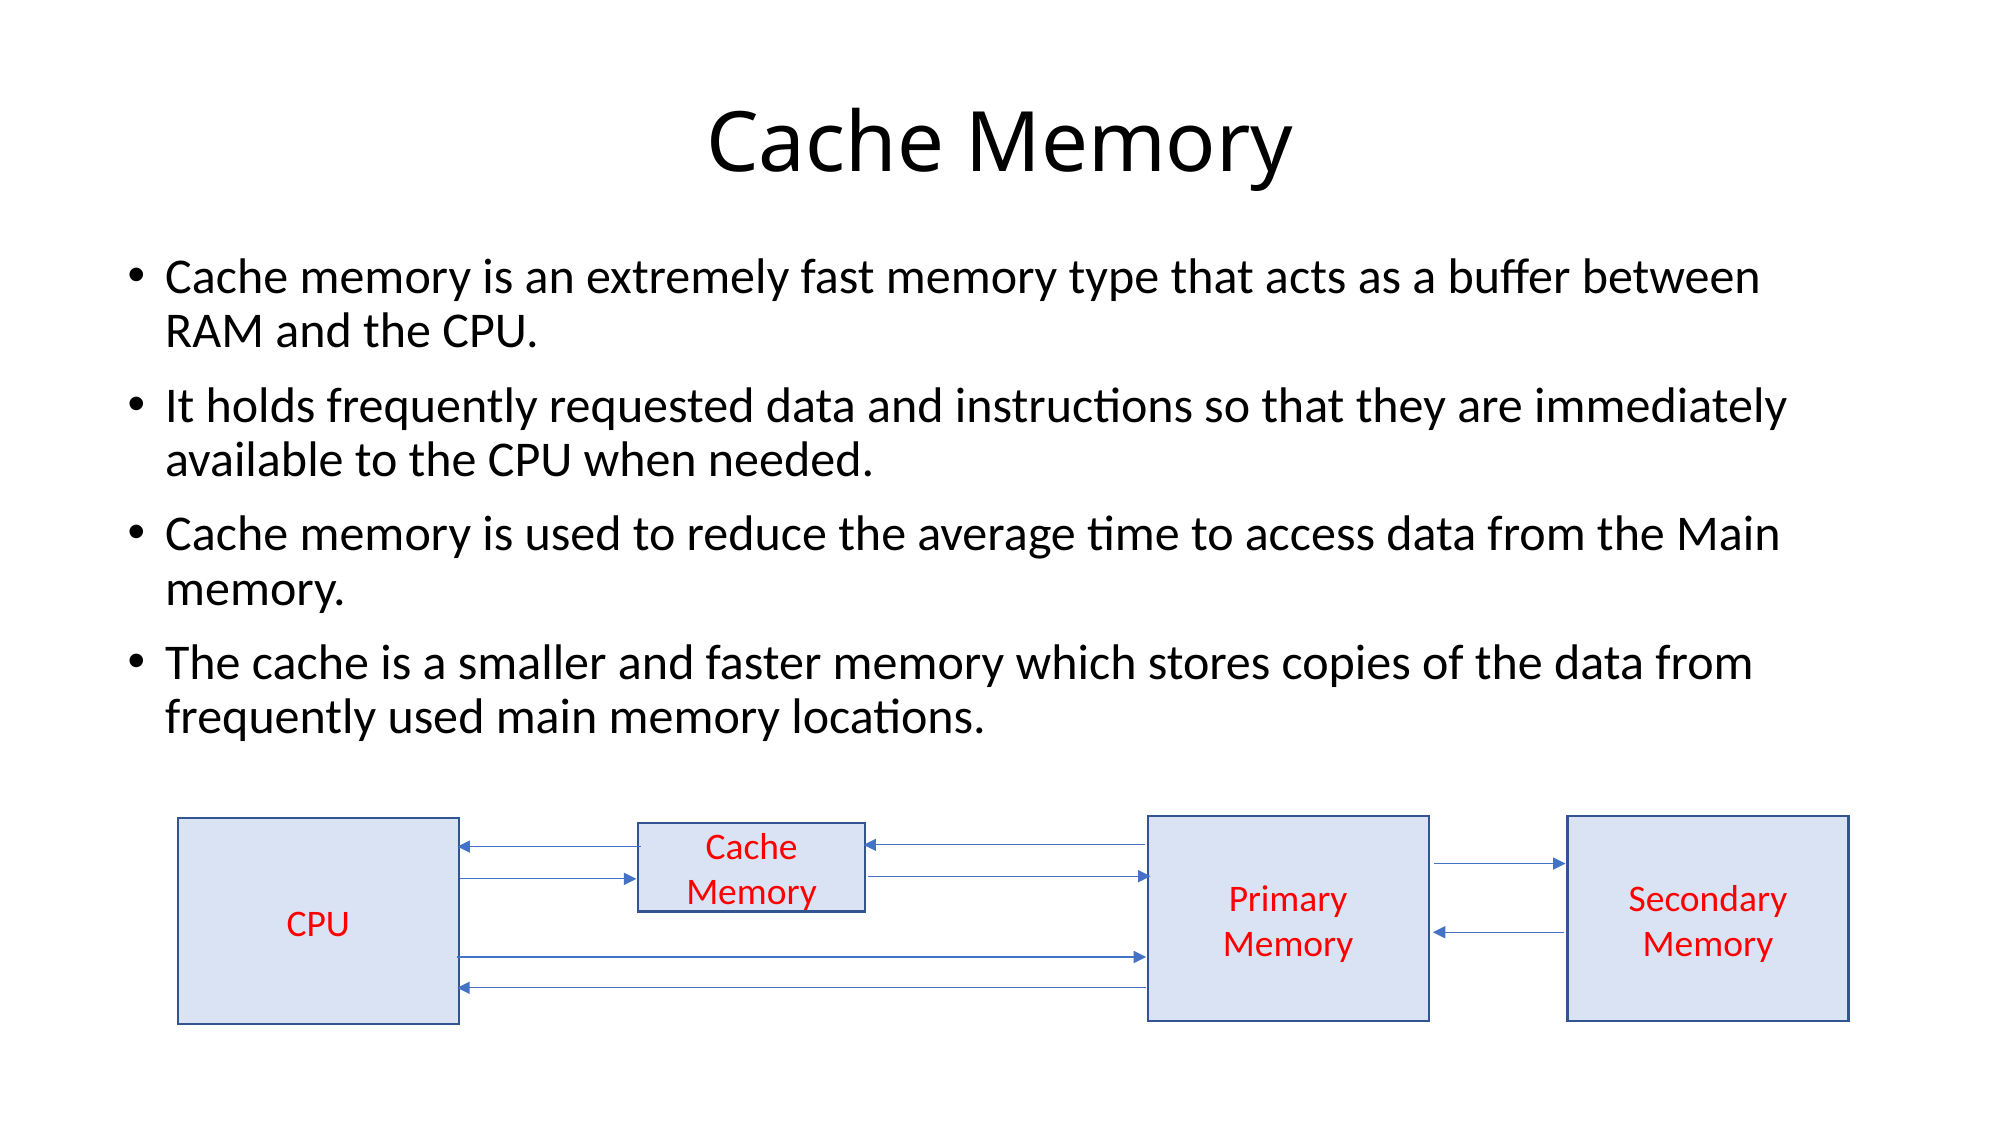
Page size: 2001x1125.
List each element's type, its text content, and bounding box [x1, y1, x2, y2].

text_box Secondary Memory [1566, 815, 1850, 1022]
text_box Primary Memory [1147, 815, 1430, 1022]
list Cache memory is an extremely fast memory type that acts as a buffer between RAM and the CPU. It holds frequently requested data and instructions so that they are immediately available to the CPU when needed. Cache memory is used to reduce the average time to access data from the Main memory. The cache is a smaller and faster memory which stores copies of the data from frequently used main memory locations. [112, 242, 1838, 1068]
text_box CPU [177, 817, 460, 1025]
title Cache Memory [137, 59, 1863, 229]
text_box Cache Memory [637, 822, 866, 913]
